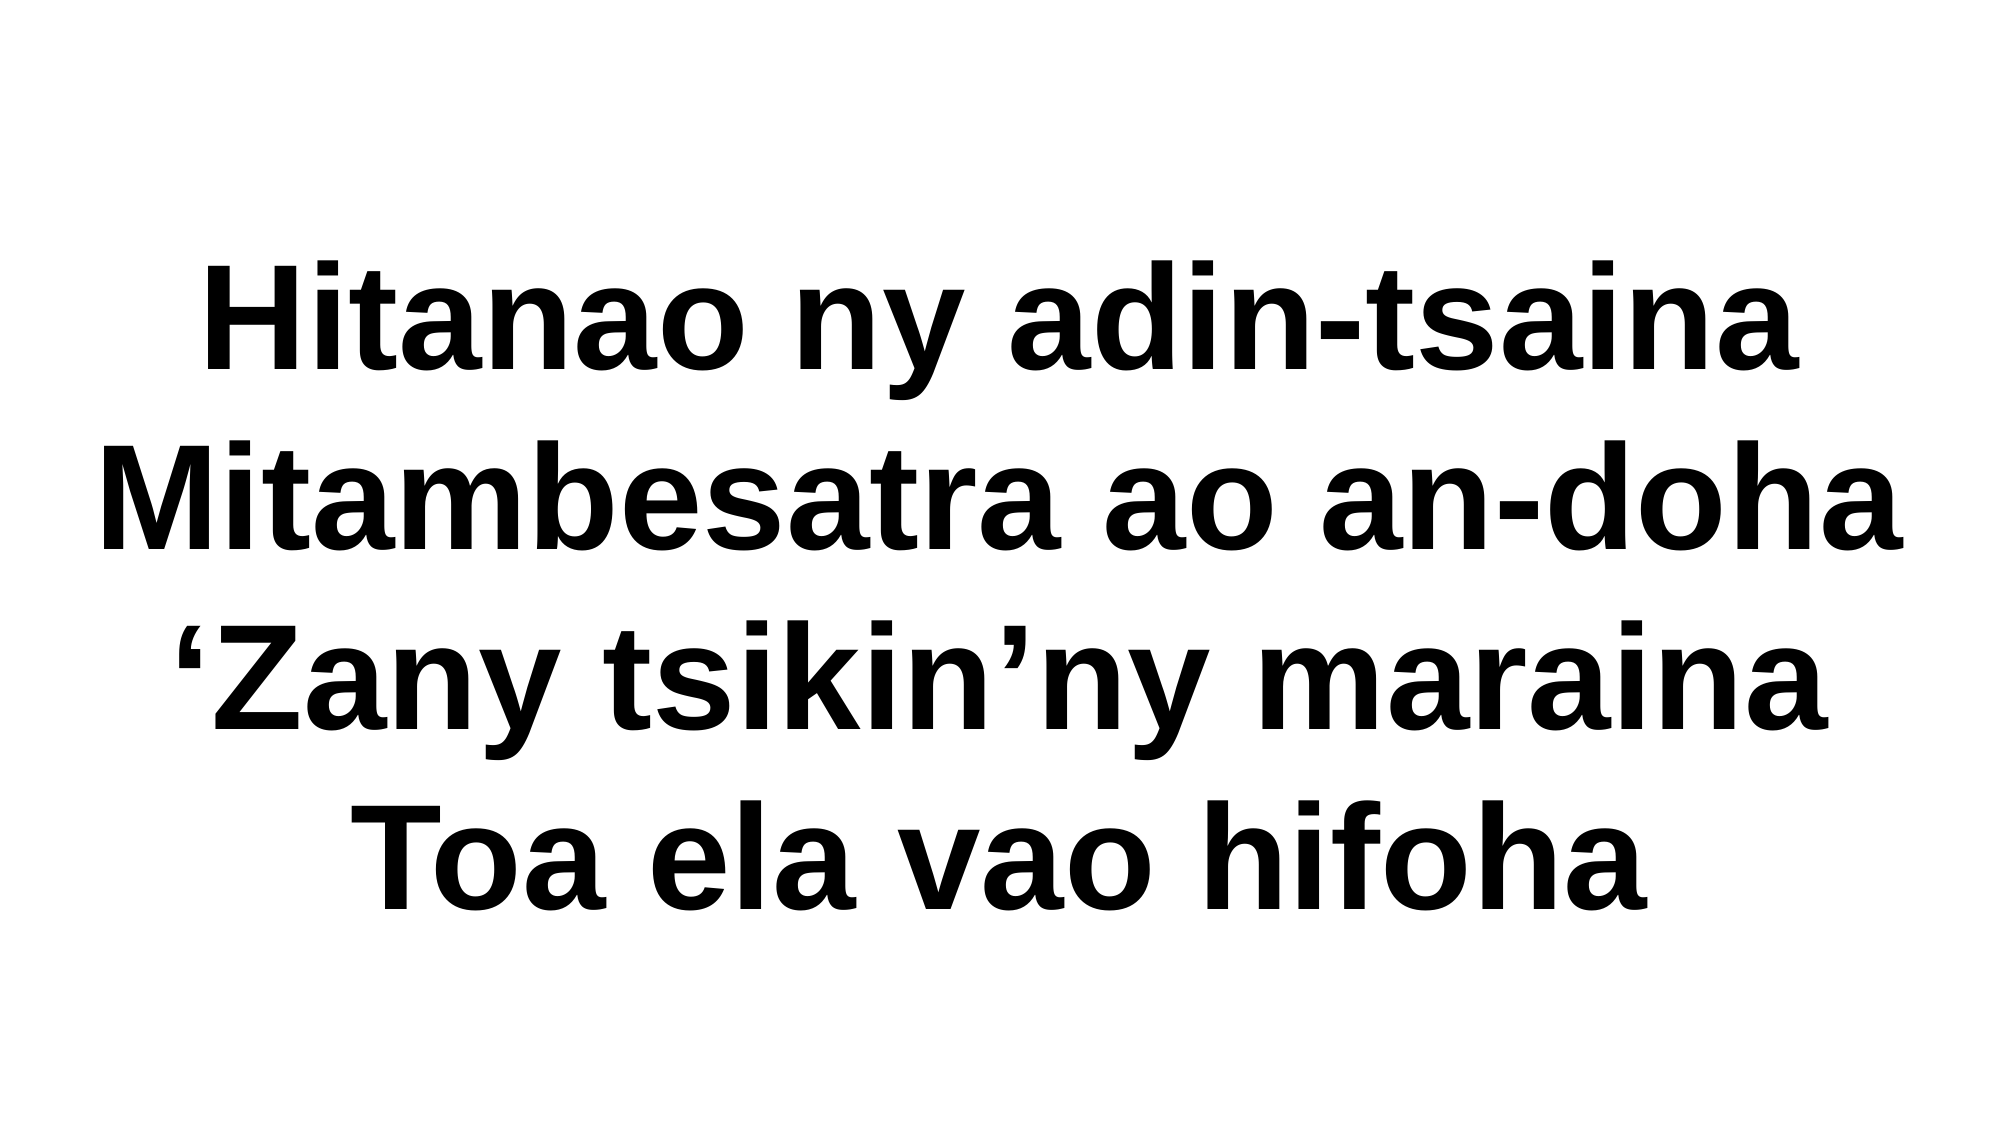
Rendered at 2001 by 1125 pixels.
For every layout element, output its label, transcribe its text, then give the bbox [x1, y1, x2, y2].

title Hitanao ny adin-tsaina Mitambesatra ao an-doha ‘Zany tsikin’ny maraina Toa ela vao hifoha [0, 77, 2000, 1083]
